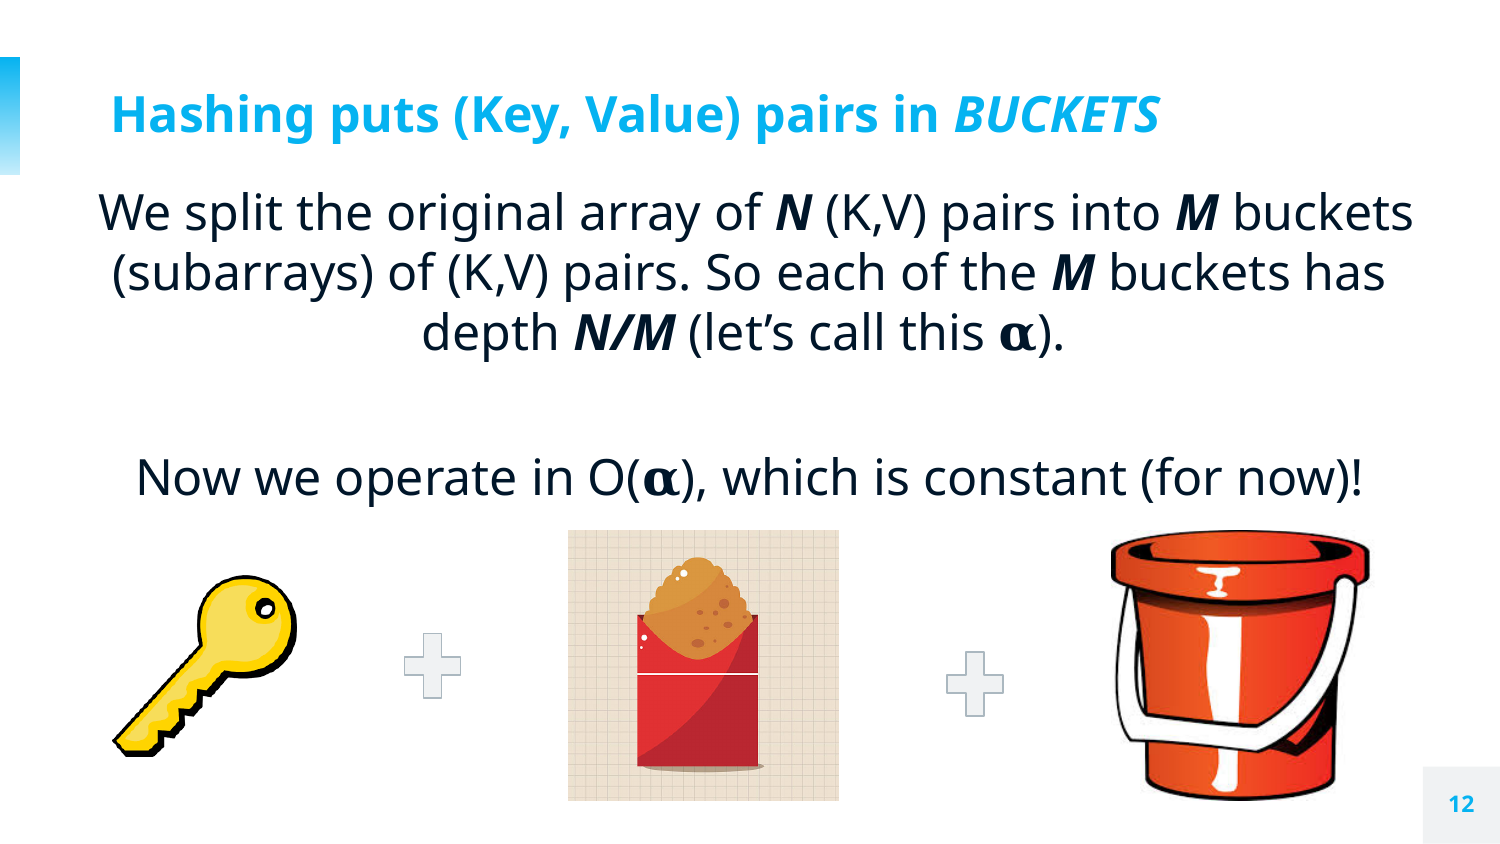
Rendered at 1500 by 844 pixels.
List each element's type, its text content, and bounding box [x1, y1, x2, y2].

picture [112, 575, 297, 757]
picture [1110, 530, 1388, 801]
slide_number ‹#› [1422, 766, 1500, 844]
picture [568, 530, 839, 801]
list We split the original array of N (K,V) pairs into M buckets (subarrays) of (K,V) pairs. So each of the M buckets has depth N/M (let’s call this 𝛂). Now we operate in O(𝛂), which is constant (for now)! [51, 108, 1449, 669]
text_box [404, 633, 461, 698]
text_box [946, 652, 1003, 717]
text_box Hashing puts (Key, Value) pairs in BUCKETS [95, 67, 1206, 150]
